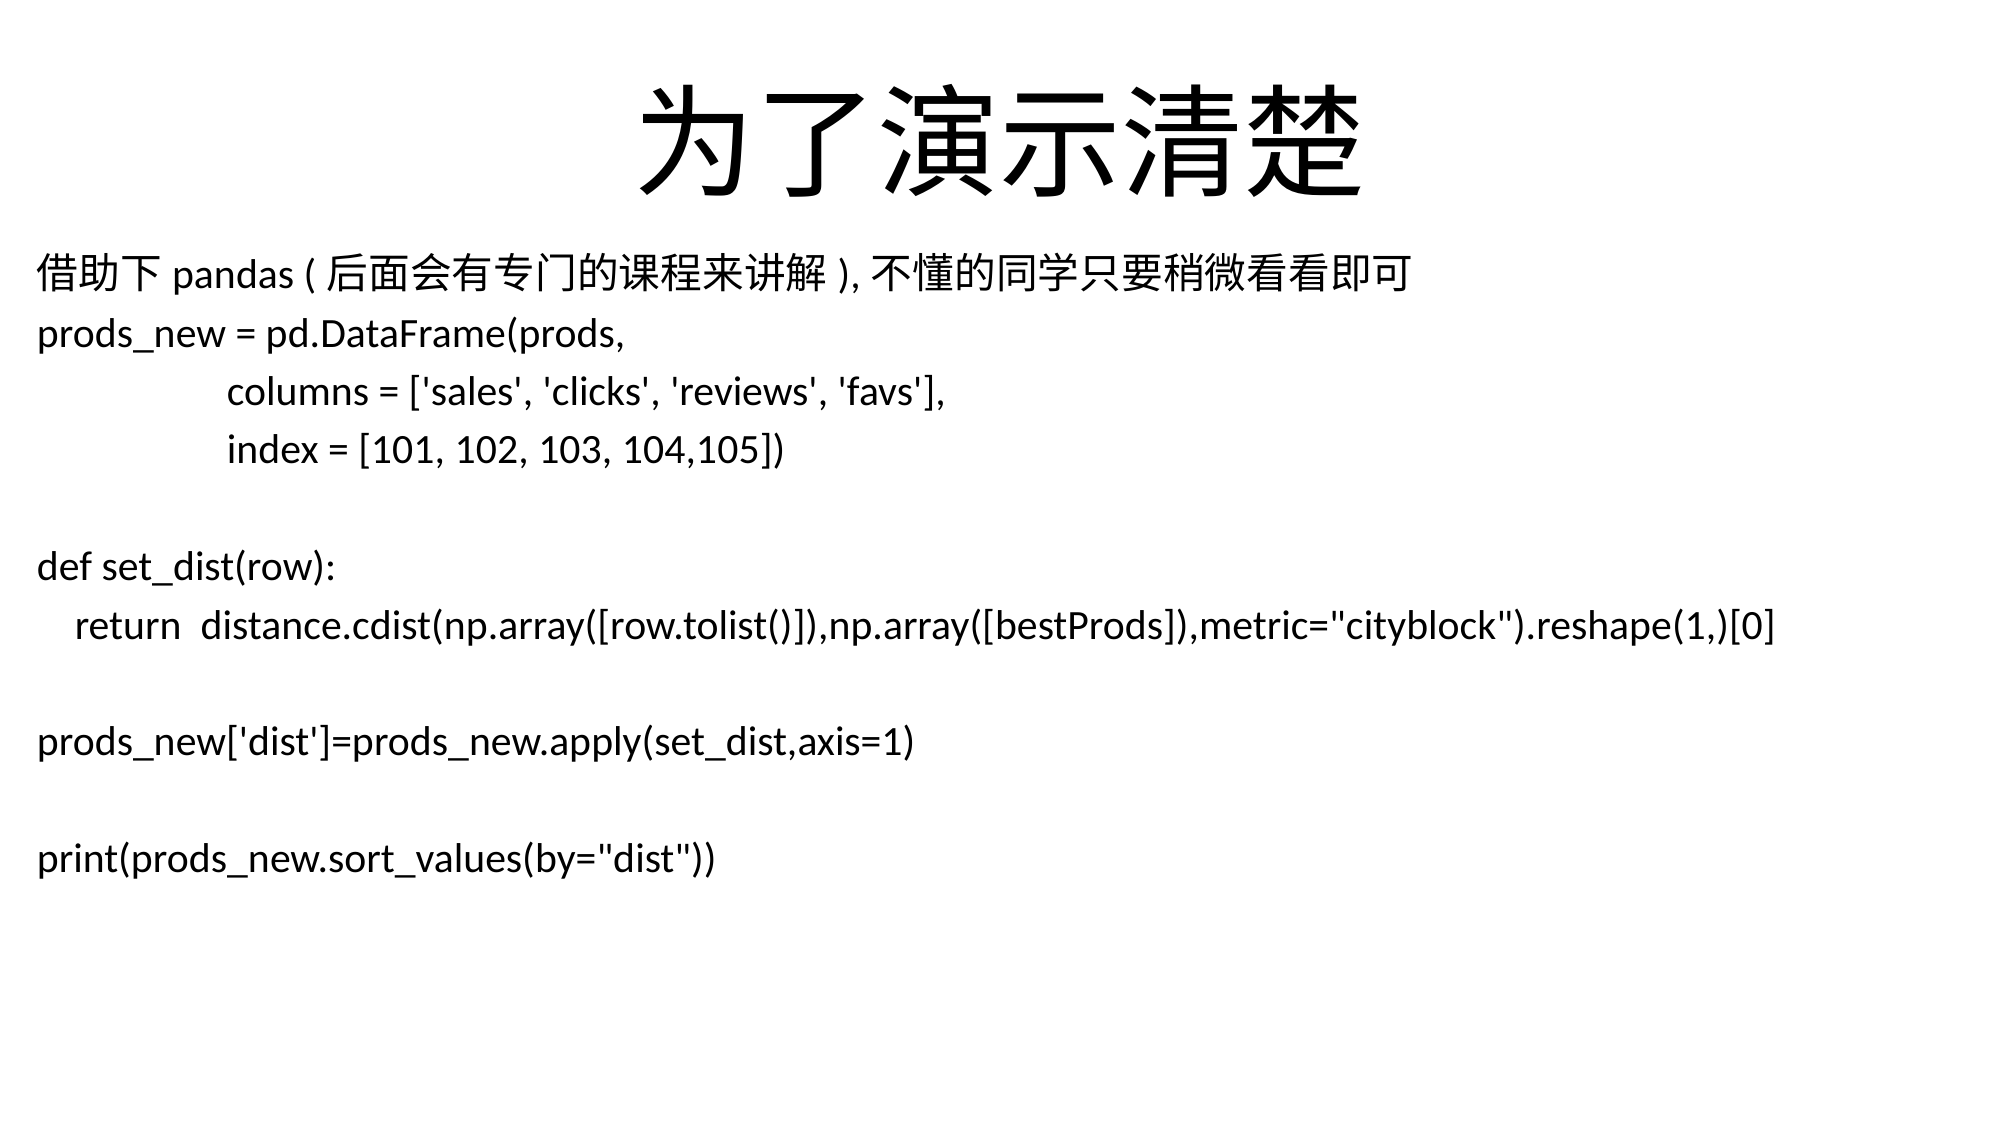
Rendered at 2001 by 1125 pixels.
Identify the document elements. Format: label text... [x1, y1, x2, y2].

list 借助下pandas (后面会有专门的课程来讲解),不懂的同学只要稍微看看即可 prods_new = pd.DataFrame(prods, columns = ['sales', 'clicks', 'reviews', 'favs'], index = [101, 102, 103, 104,105]) def set_dist(row): return distance.cdist(np.array([row.tolist()]),np.array([bestProds]),metric="cityblock").reshape(1,)[0] prods_new['dist']=prods_new.apply(set_dist,axis=1) print(prods_new.sort_values(by="dist")) [21, 239, 1852, 1057]
title 为了演示清楚 [99, 45, 1900, 233]
